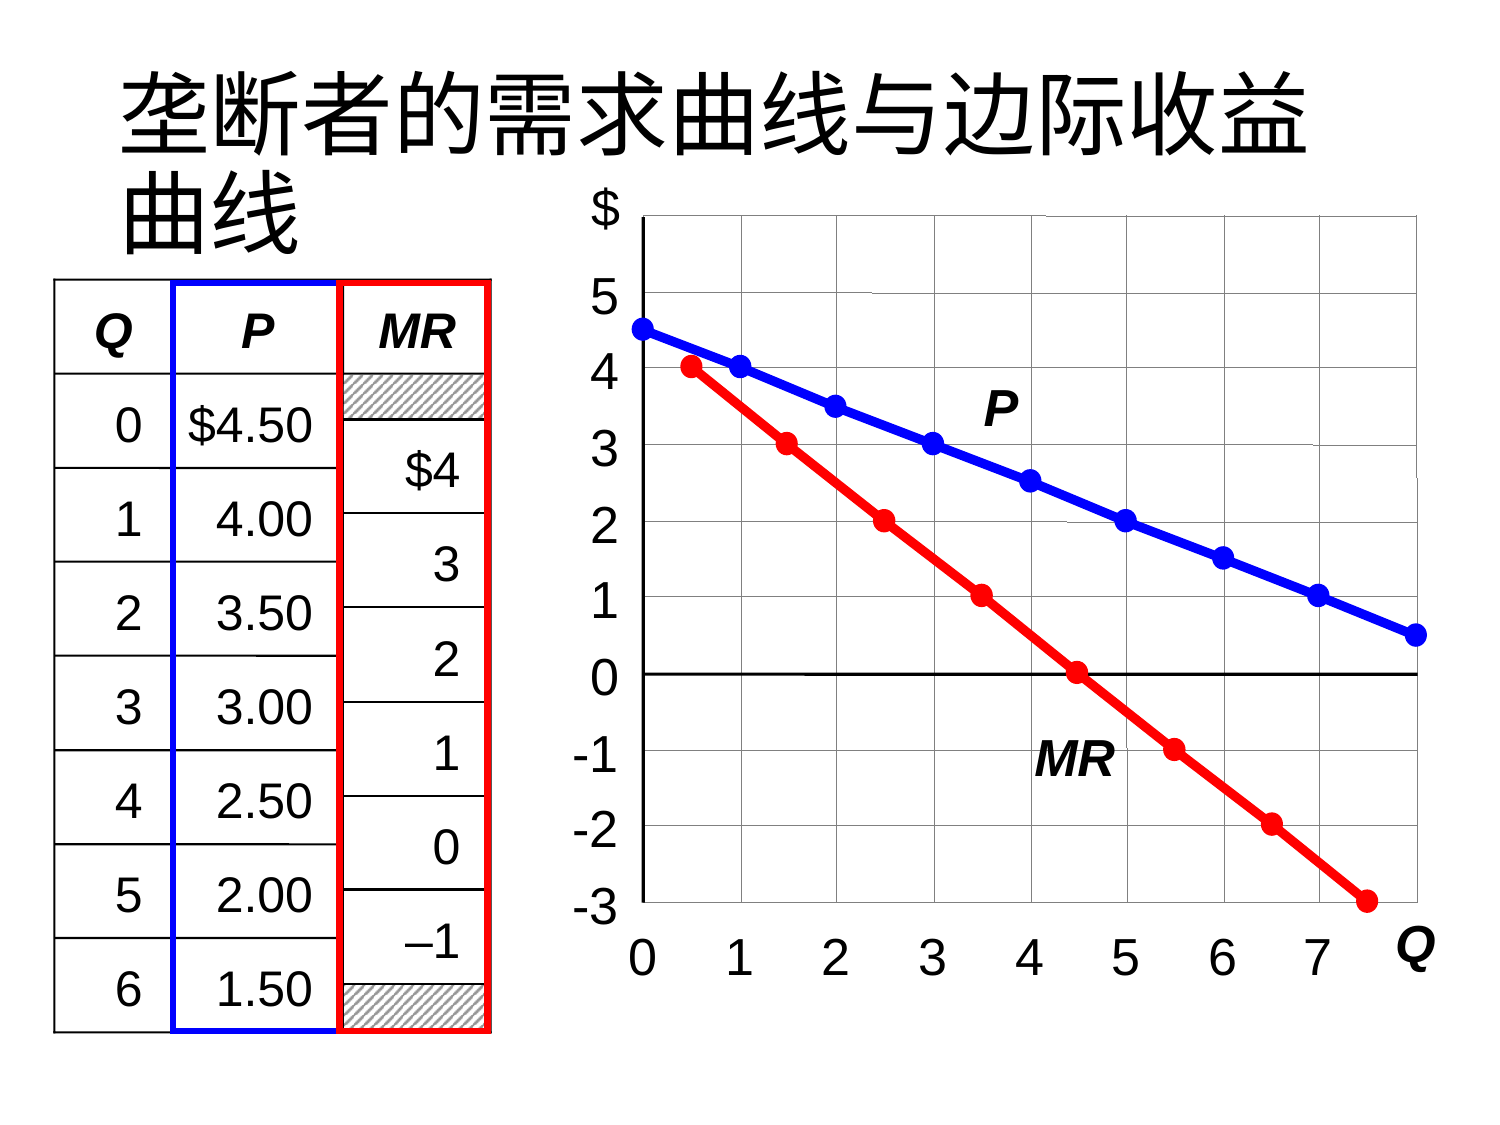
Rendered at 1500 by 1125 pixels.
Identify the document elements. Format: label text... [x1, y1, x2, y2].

text_box -2 [572, 795, 619, 858]
text_box 1 [590, 566, 620, 629]
text_box 2 [590, 491, 620, 554]
text_box -3 [572, 872, 619, 935]
text_box Q [1395, 910, 1436, 974]
text_box 7 [1303, 923, 1333, 986]
text_box 5 [590, 262, 620, 325]
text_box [632, 318, 1426, 646]
text_box 6 [1208, 923, 1238, 986]
text_box -1 [572, 720, 619, 783]
text_box 4 [590, 337, 620, 400]
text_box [54, 279, 492, 1033]
title 垄断者的需求曲线与边际收益曲线 [103, 59, 1397, 278]
text_box 3 [590, 414, 620, 477]
text_box 1 [725, 923, 755, 986]
text_box 2 [821, 923, 850, 986]
text_box 4 [1015, 923, 1045, 986]
text_box $ [591, 174, 621, 237]
text_box 3 [918, 923, 948, 986]
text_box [681, 646, 1377, 912]
text_box 0 [590, 643, 620, 706]
text_box 0 [628, 923, 658, 986]
text_box 5 [1111, 923, 1141, 986]
